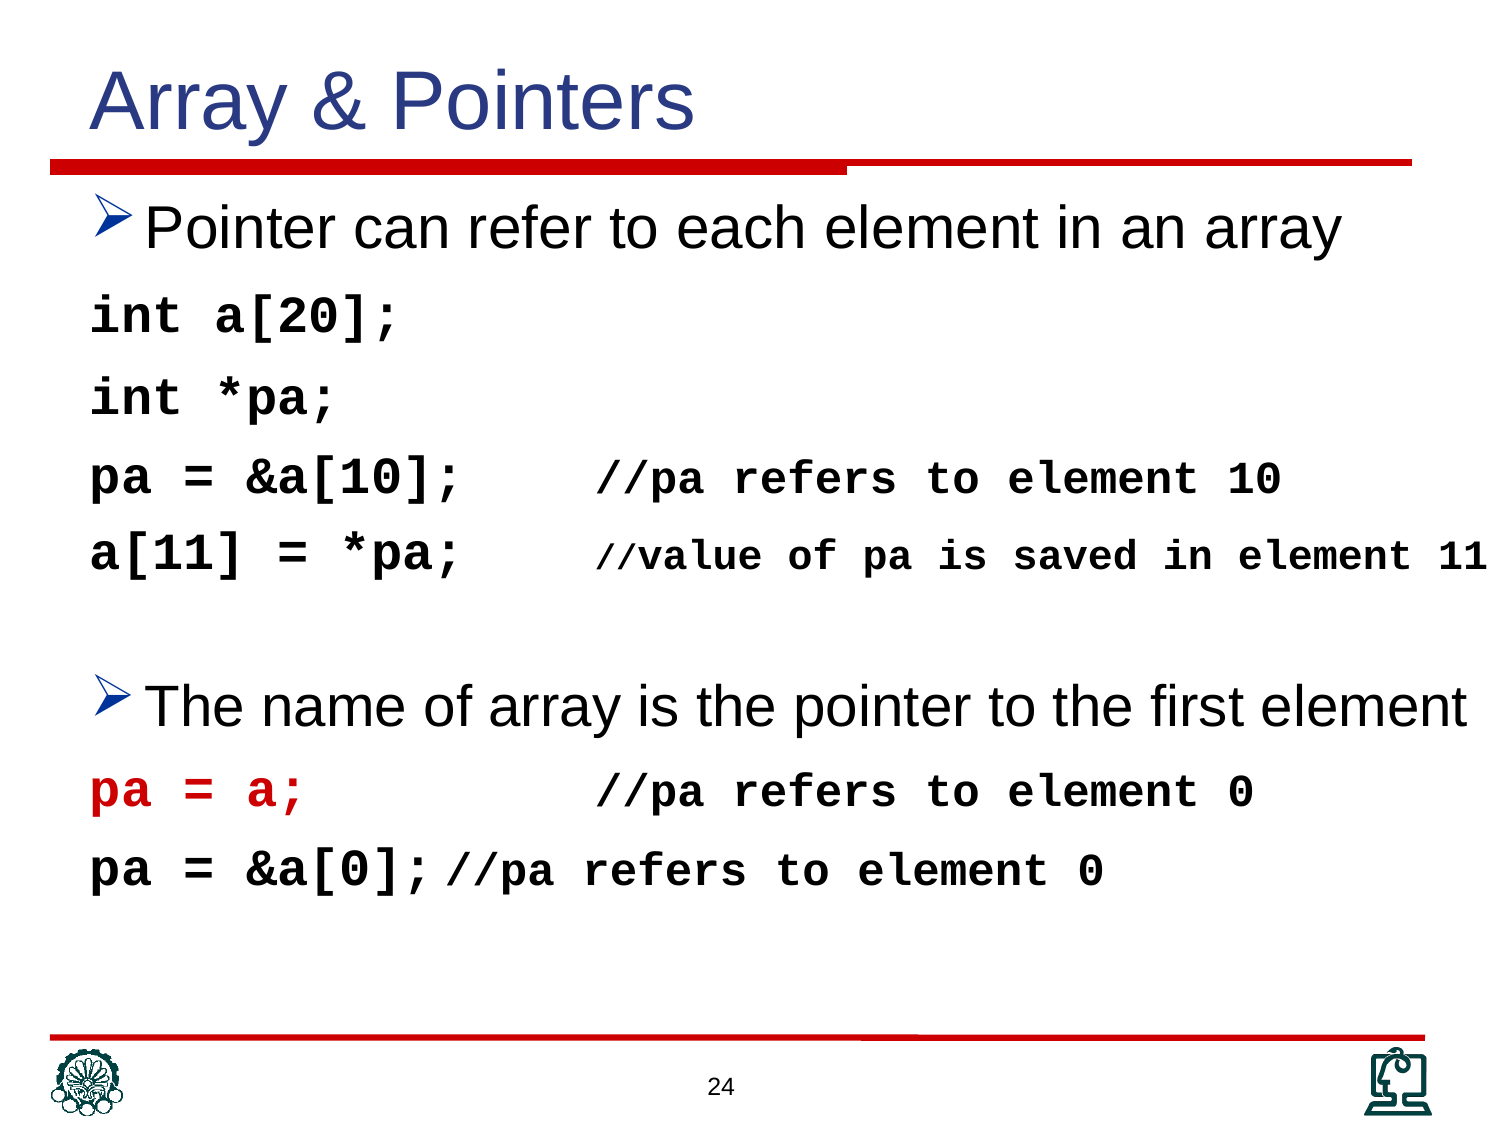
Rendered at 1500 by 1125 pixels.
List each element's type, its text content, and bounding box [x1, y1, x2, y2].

text_box Array & Pointers [74, 24, 1425, 155]
text_box 24 [650, 1062, 750, 1103]
picture [1362, 1045, 1438, 1119]
picture [50, 1047, 125, 1118]
text_box Pointer can refer to each element in an array int a[20]; int *pa; pa = &a[10]; //pa refers to element 10 a[11] = *pa; //value of pa is saved in element 11 The name of array is the pointer to the first element pa = a; //pa refers to element 0 pa = &a[0]; //pa refers to element 0 [75, 194, 1500, 1000]
